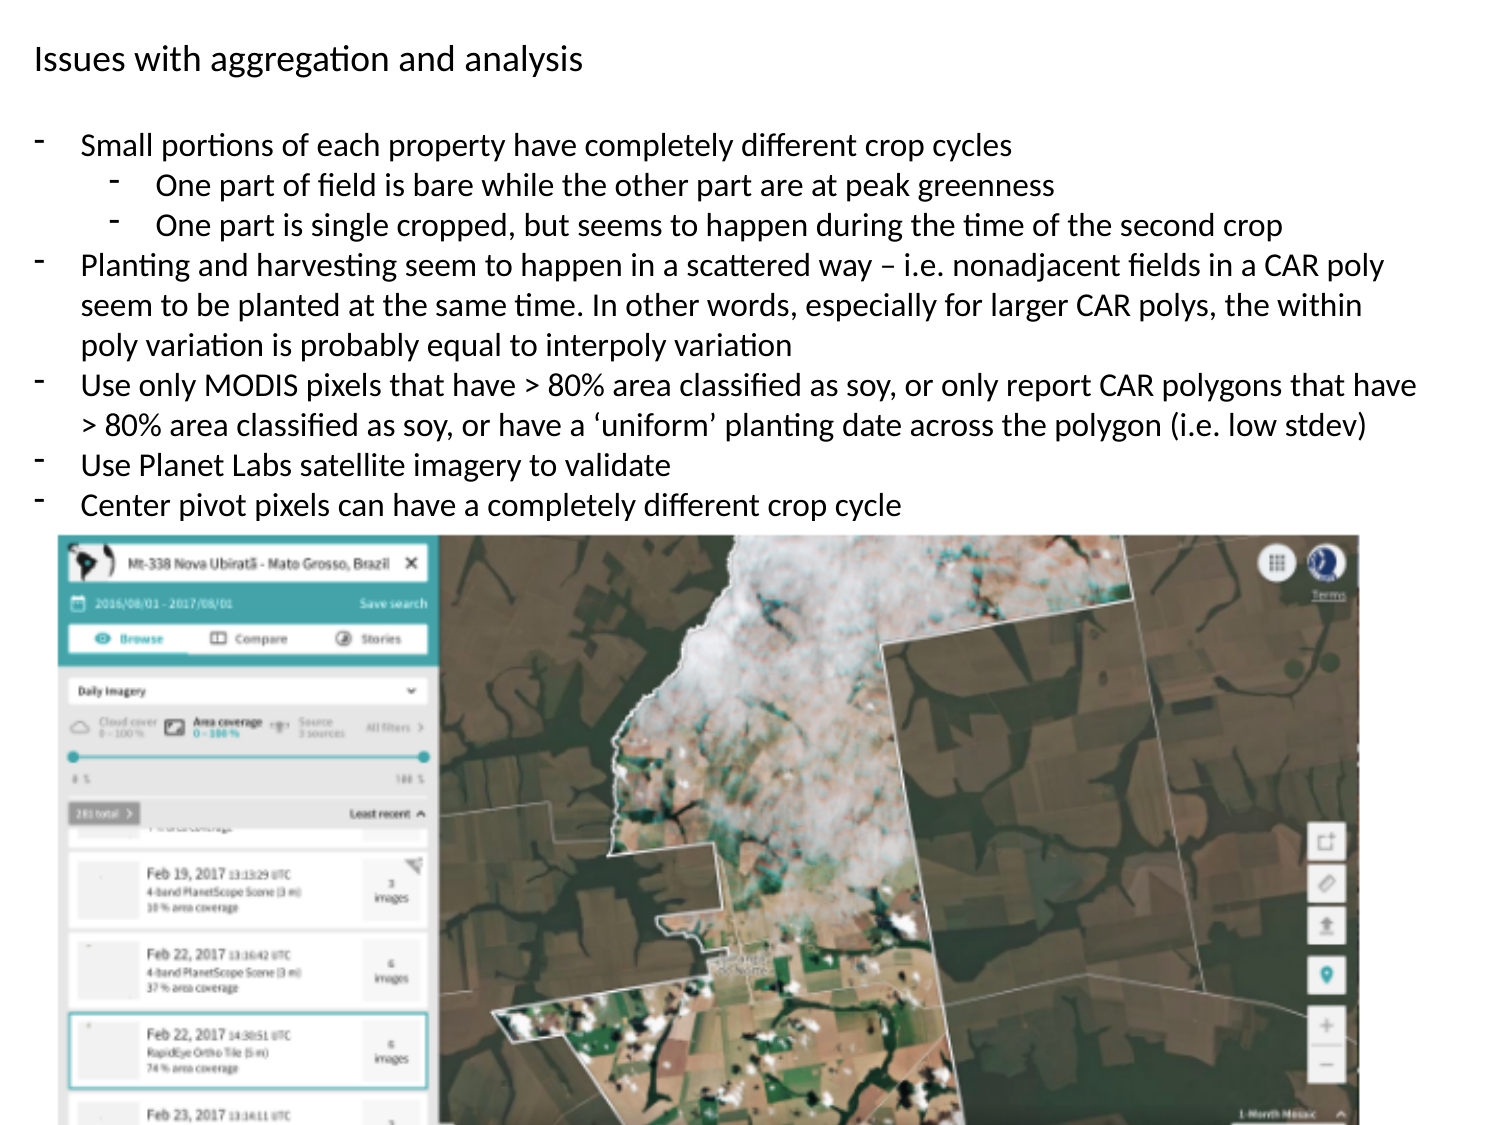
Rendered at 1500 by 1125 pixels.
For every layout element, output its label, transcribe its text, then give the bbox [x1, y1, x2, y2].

text_box Issues with aggregation and analysis Small portions of each property have completely different crop cycles One part of field is bare while the other part are at peak greenness One part is single cropped, but seems to happen during the time of the second crop Planting and harvesting seem to happen in a scattered way – i.e. nonadjacent fields in a CAR poly seem to be planted at the same time. In other words, especially for larger CAR polys, the within poly variation is probably equal to interpoly variation Use only MODIS pixels that have > 80% area classified as soy, or only report CAR polygons that have > 80% area classified as soy, or have a ‘uniform’ planting date across the polygon (i.e. low stdev) Use Planet Labs satellite imagery to validate Center pivot pixels can have a completely different crop cycle [19, 26, 1444, 531]
picture [48, 521, 1366, 1125]
